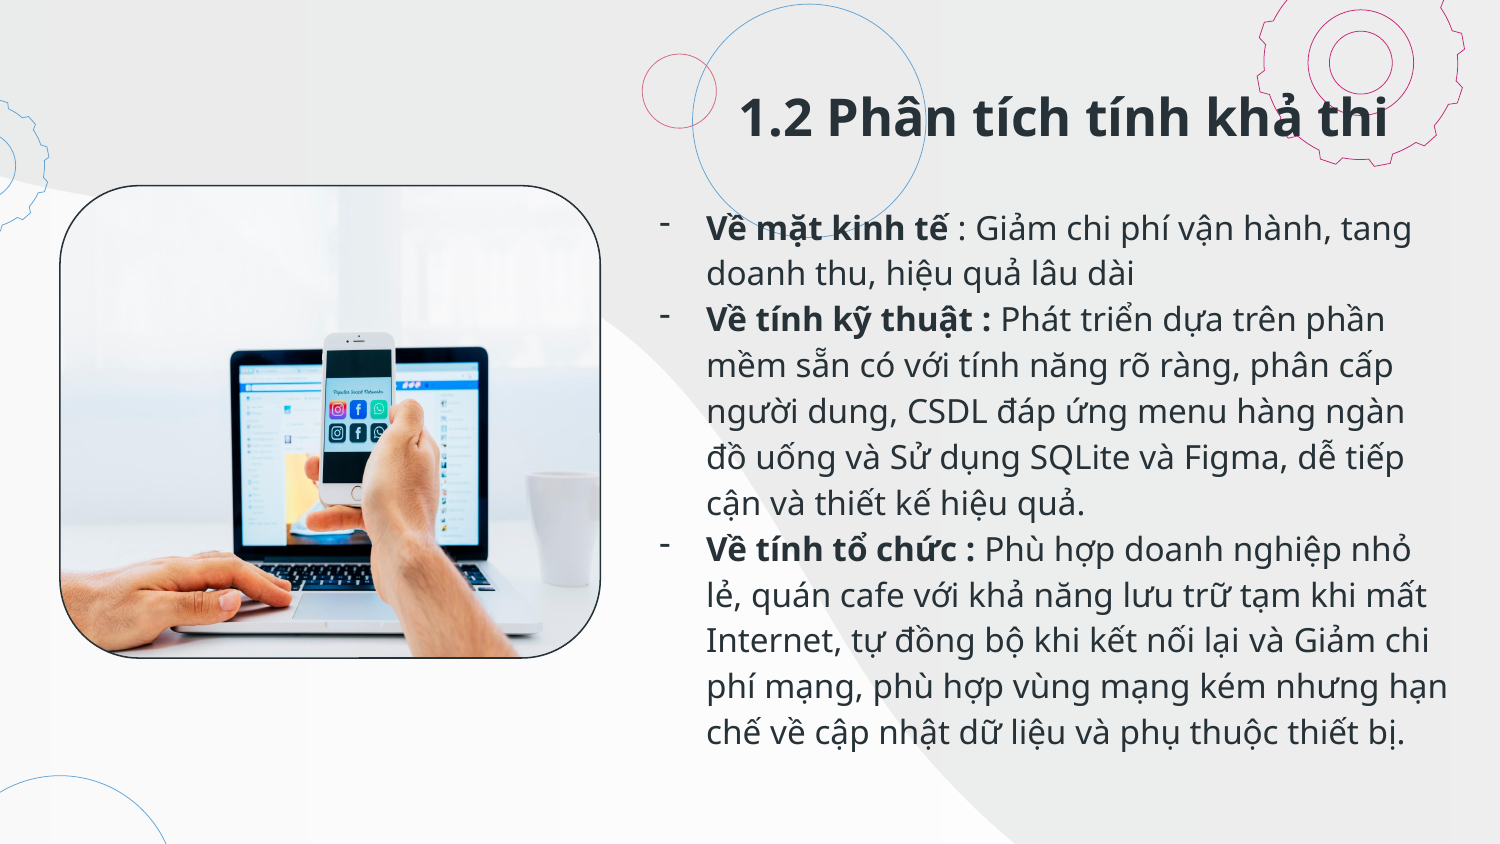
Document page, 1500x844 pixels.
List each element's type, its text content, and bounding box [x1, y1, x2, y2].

title 1.2 Phân tích tính khả thi [711, 61, 1431, 171]
picture [59, 185, 601, 659]
list Về mặt kinh tế : Giảm chi phí vận hành, tang doanh thu, hiệu quả lâu dài Về tính kỹ thuật : Phát triển dựa trên phần mềm sẵn có với tính năng rõ ràng, phân cấp người dung, CSDL đáp ứng menu hàng ngàn đồ uống và Sử dụng SQLite và Figma, dễ tiếp cận và thiết kế hiệu quả. Về tính tổ chức : Phù hợp doanh nghiệp nhỏ lẻ, quán cafe với khả năng lưu trữ tạm khi mất Internet, tự đồng bộ khi kết nối lại và Giảm chi phí mạng, phù hợp vùng mạng kém nhưng hạn chế về cập nhật dữ liệu và phụ thuộc thiết bị. [644, 185, 1468, 695]
